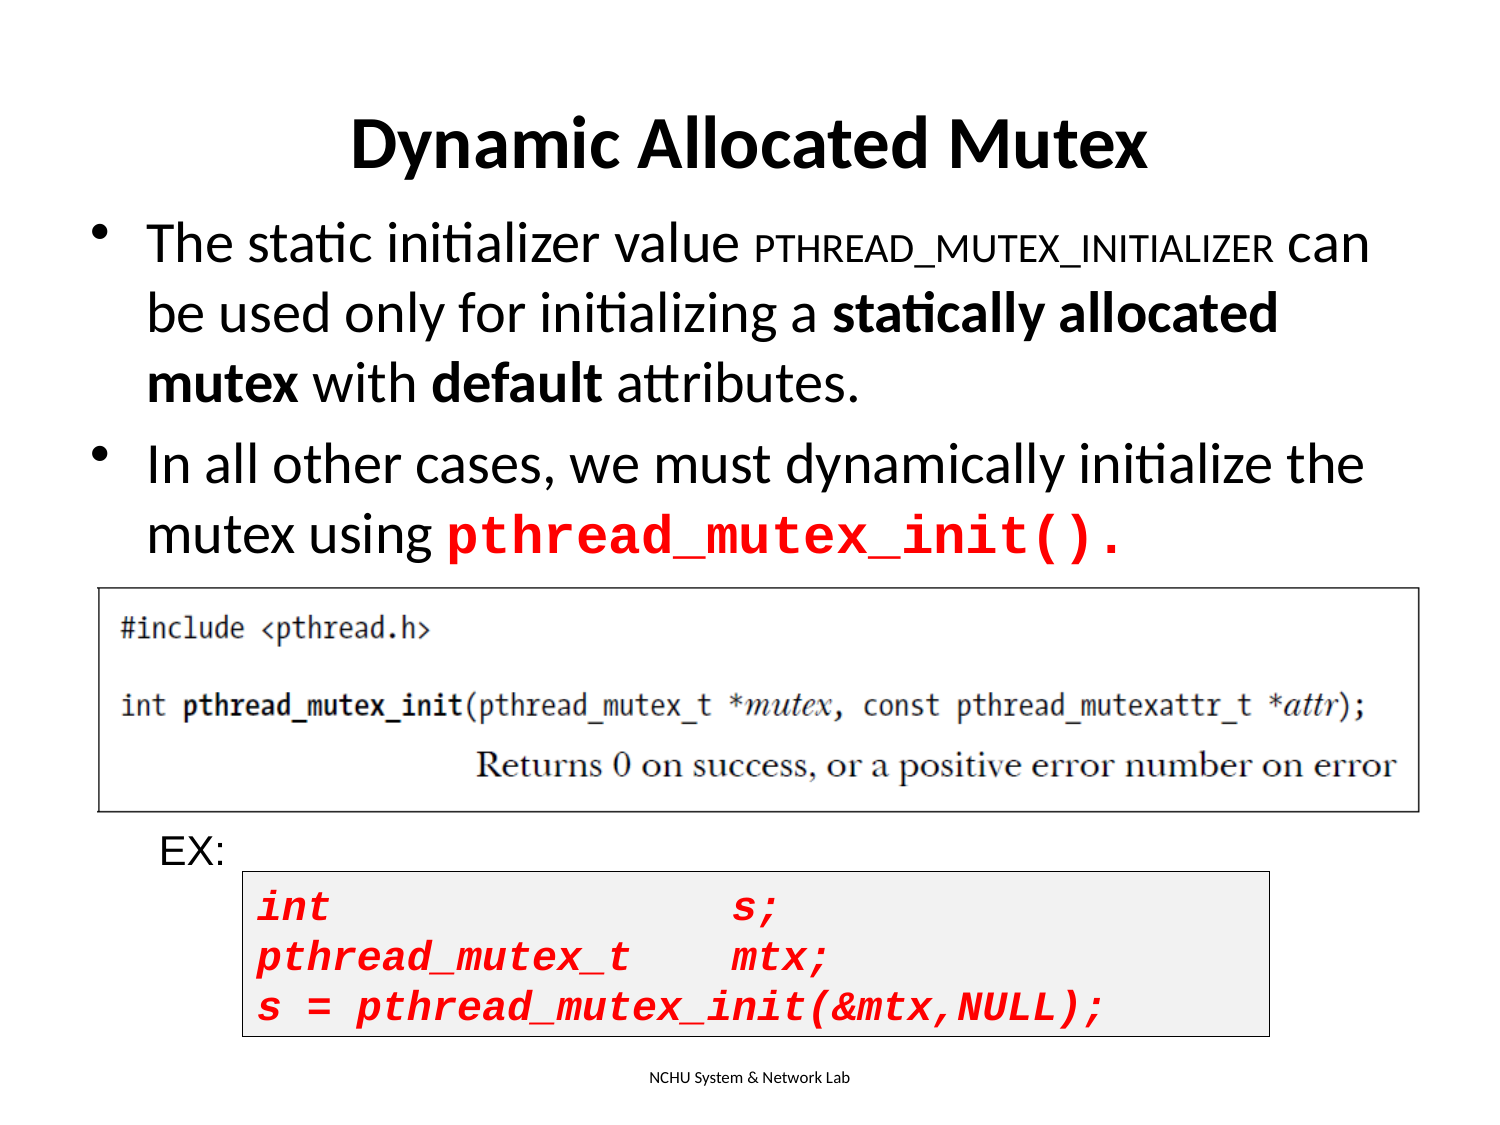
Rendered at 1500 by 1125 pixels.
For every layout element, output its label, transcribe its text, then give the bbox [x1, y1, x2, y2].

text_box EX: [144, 822, 404, 882]
list The static initializer value PTHREAD_MUTEX_INITIALIZER can be used only for initializing a statically allocated mutex with default attributes. In all other cases, we must dynamically initialize the mutex using pthread_mutex_init(). [74, 196, 1426, 1059]
text_box int s; pthread_mutex_t mtx; s = pthread_mutex_init(&mtx,NULL); [242, 871, 1270, 1037]
picture [96, 585, 1421, 814]
title Dynamic Allocated Mutex [74, 44, 1426, 196]
footer NCHU System & Network Lab [430, 1059, 1070, 1095]
